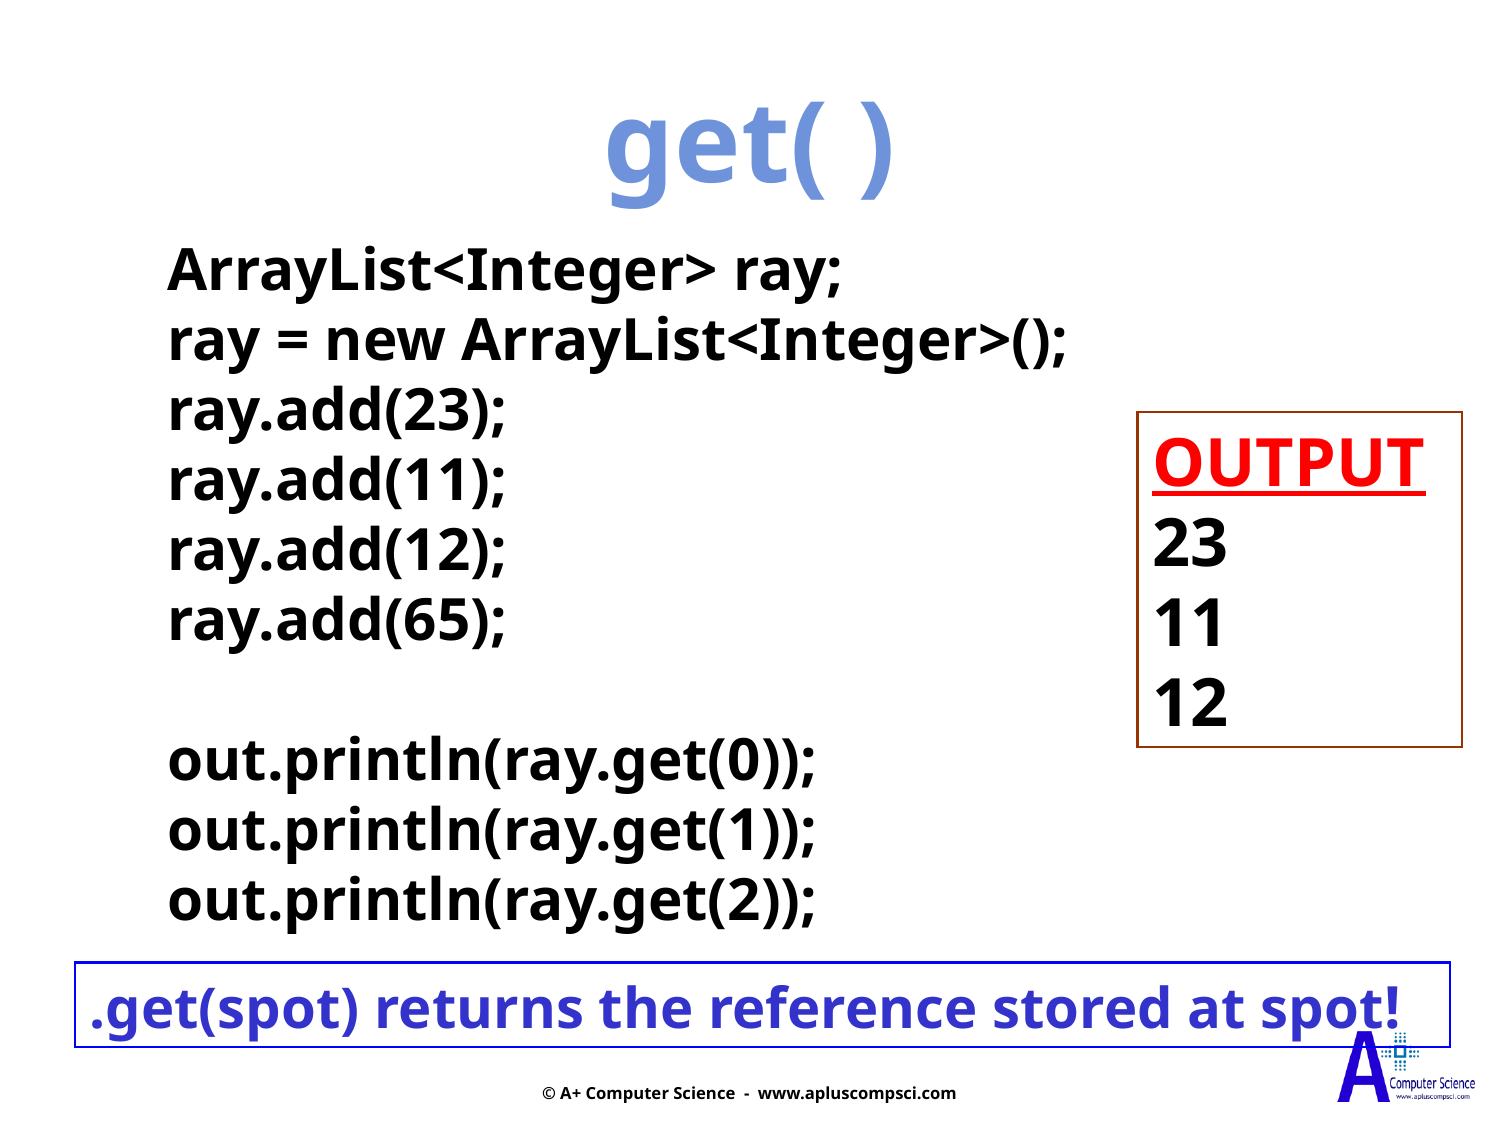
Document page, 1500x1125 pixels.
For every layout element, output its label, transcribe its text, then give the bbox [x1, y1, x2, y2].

picture [1337, 1031, 1475, 1102]
footer © A+ Computer Science - www.apluscompsci.com [512, 1048, 988, 1101]
text_box ArrayList<Integer> ray; ray = new ArrayList<Integer>(); ray.add(23); ray.add(11); ray.add(12); ray.add(65); out.println(ray.get(0)); out.println(ray.get(1)); out.println(ray.get(2)); [152, 224, 1083, 962]
text_box .get(spot) returns the reference stored at spot! [75, 962, 1450, 1048]
text_box get( ) [0, 62, 1500, 213]
text_box OUTPUT23 11 12 [1137, 412, 1463, 747]
